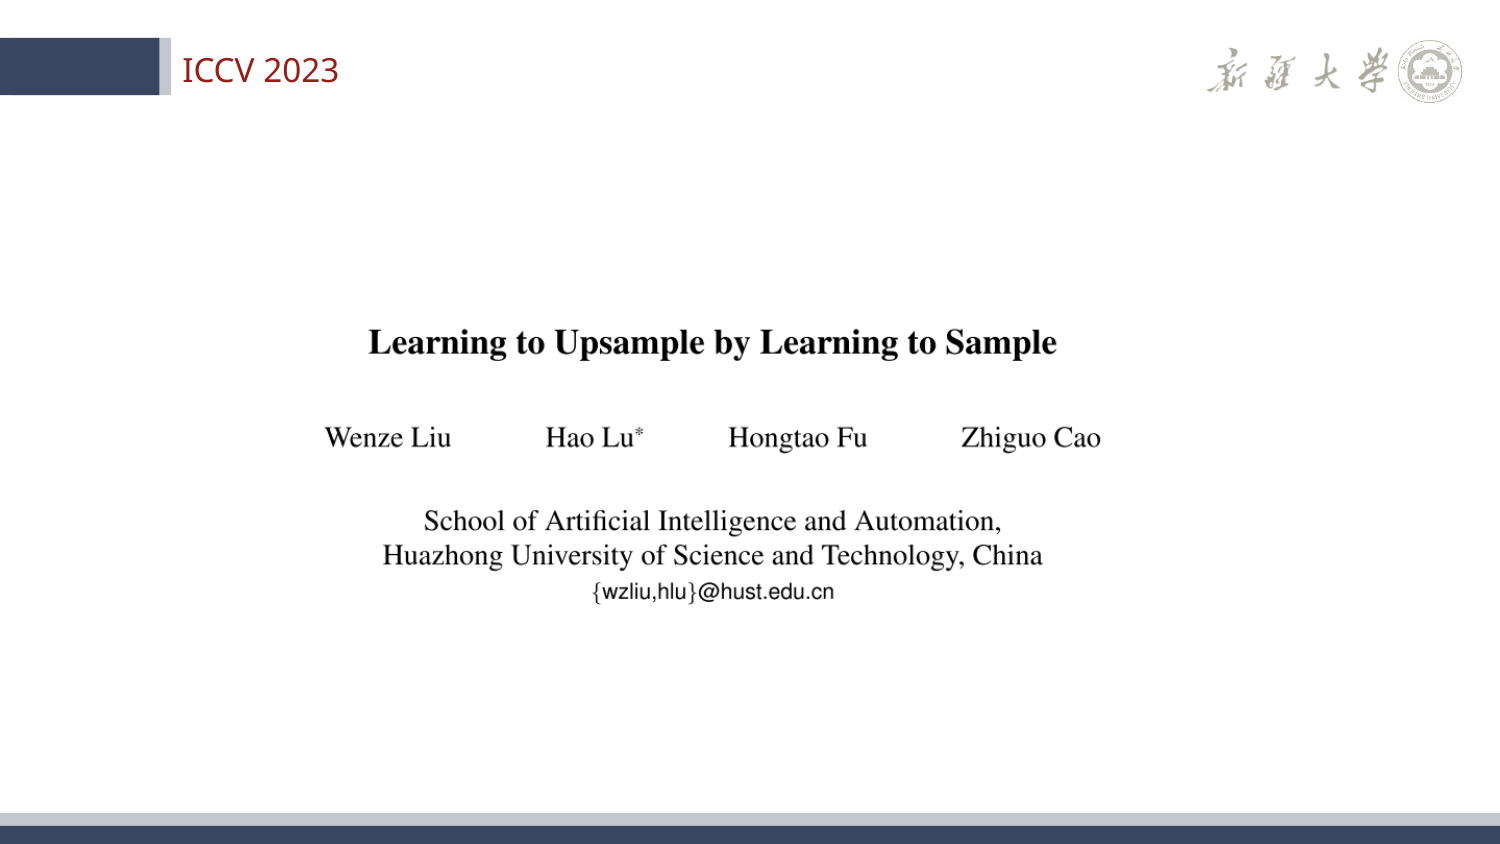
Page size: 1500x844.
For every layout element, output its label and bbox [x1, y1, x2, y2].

text_box [0, 34, 1500, 844]
picture [281, 193, 1219, 651]
